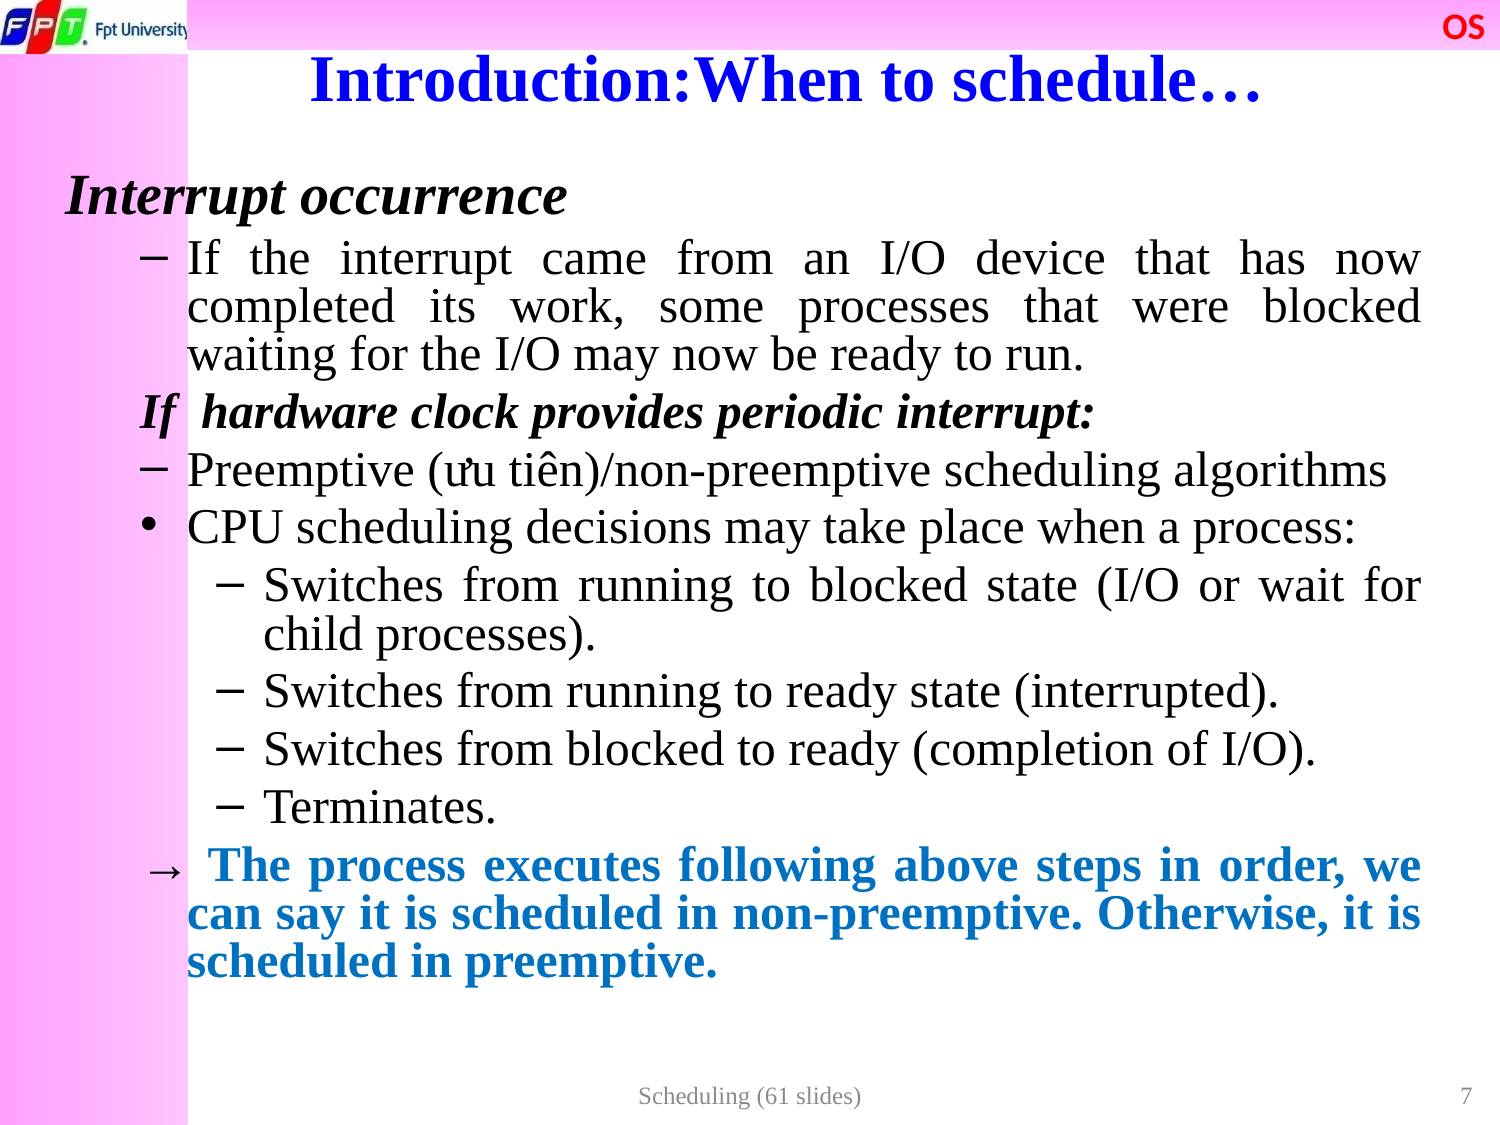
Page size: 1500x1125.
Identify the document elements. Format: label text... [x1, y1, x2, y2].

title Introduction:When to schedule… [112, 0, 1463, 150]
list Interrupt occurrence If the interrupt came from an I/O device that has now completed its work, some processes that were blocked waiting for the I/O may now be ready to run. If hardware clock provides periodic interrupt: Preemptive (ưu tiên)/non-preemptive scheduling algorithms CPU scheduling decisions may take place when a process: Switches from running to blocked state (I/O or wait for child processes). Switches from running to ready state (interrupted). Switches from blocked to ready (completion of I/O). Terminates. → The process executes following above steps in order, we can say it is scheduled in non-preemptive. Otherwise, it is scheduled in preemptive. [50, 162, 1438, 1050]
slide_number 7 [1137, 1074, 1488, 1116]
footer Scheduling (61 slides) [512, 1074, 988, 1116]
picture [0, 0, 112, 54]
